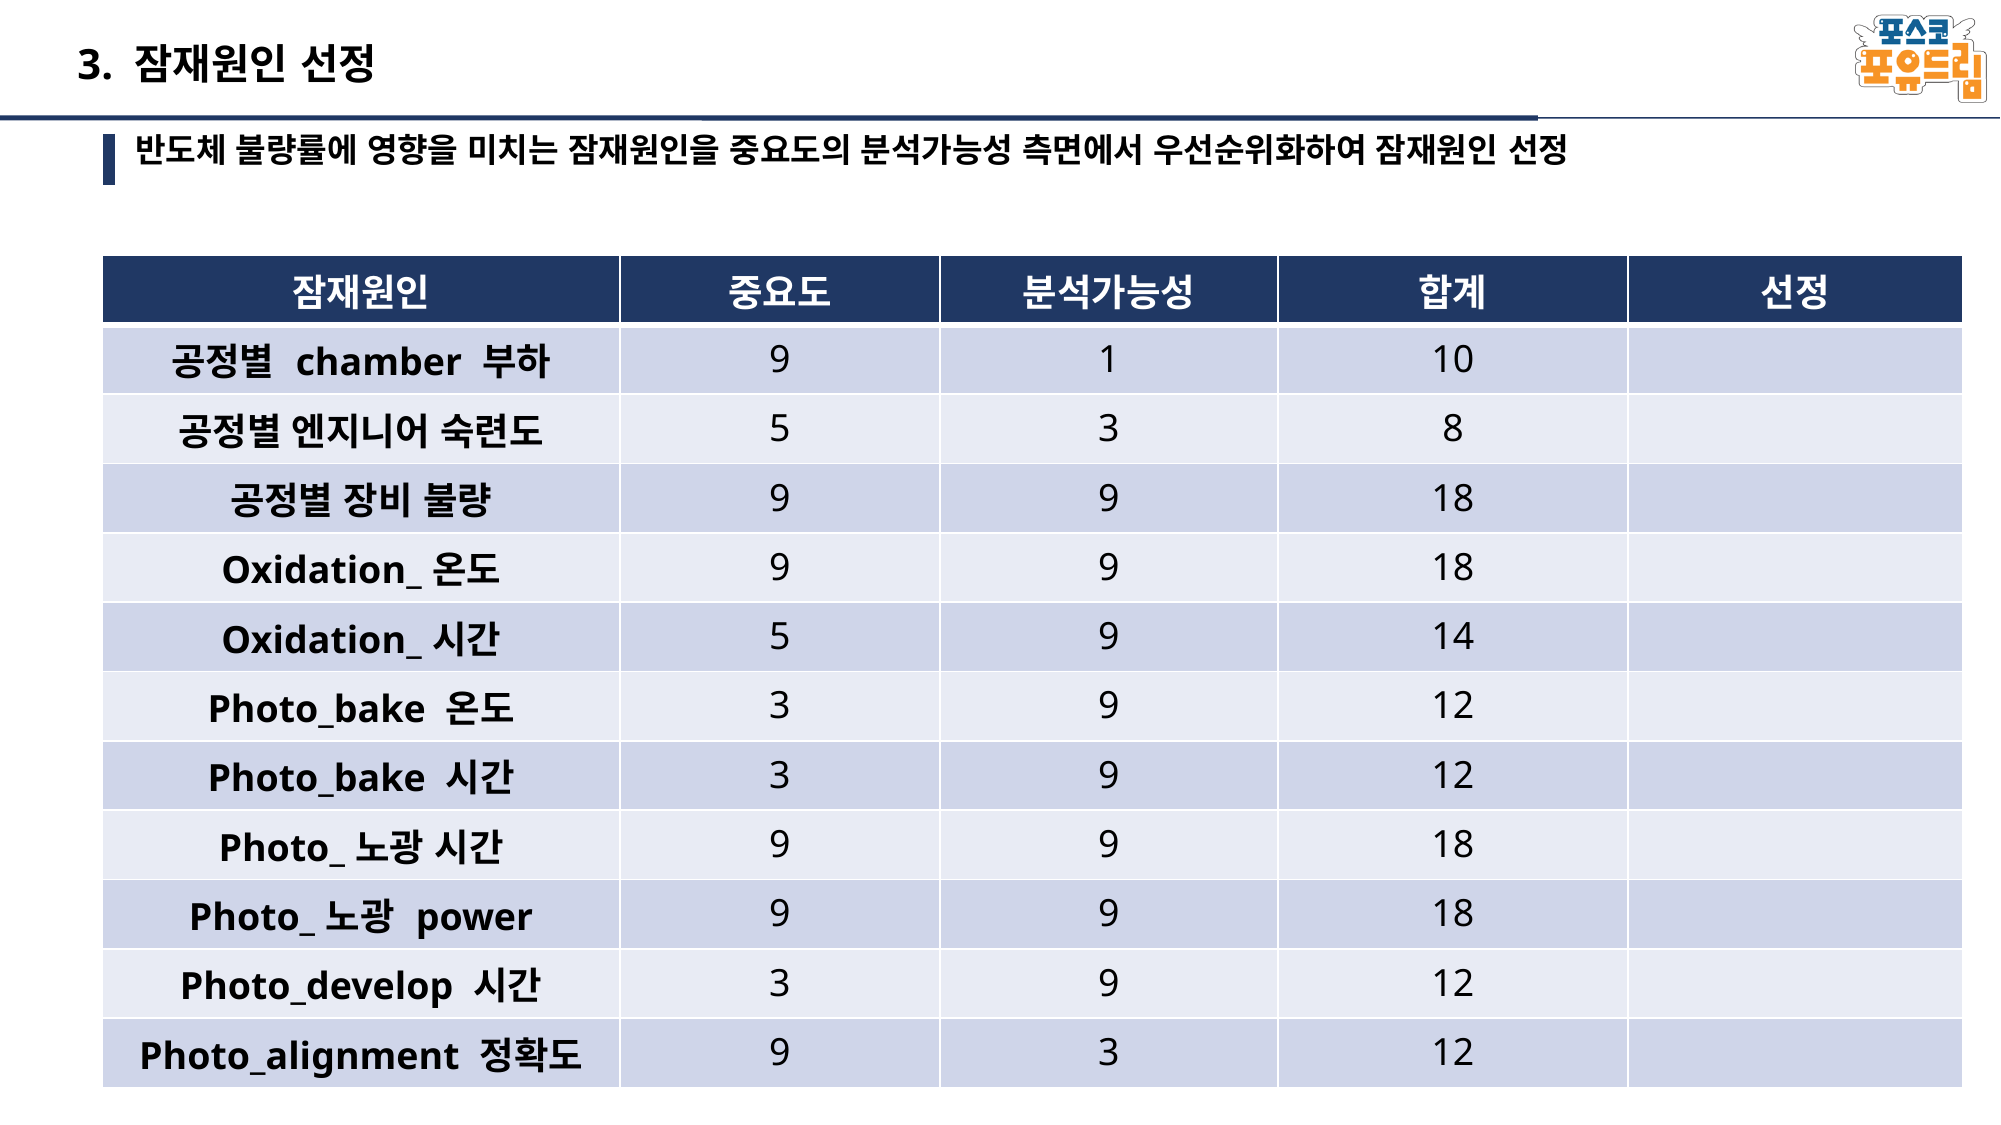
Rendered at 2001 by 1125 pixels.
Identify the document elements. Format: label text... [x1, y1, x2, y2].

table_cell Oxidation_온도 [103, 534, 619, 601]
table_cell 3 [621, 742, 939, 809]
table_cell 9 [621, 464, 939, 532]
table_cell Photo_bake 시간 [103, 742, 619, 809]
table_cell 9 [621, 534, 939, 601]
table_cell [1629, 603, 1962, 671]
table_cell Photo_alignment 정확도 [103, 1019, 619, 1087]
table_cell 18 [1279, 464, 1627, 532]
table_cell 12 [1279, 742, 1627, 809]
table_cell 3 [621, 950, 939, 1017]
table_cell 12 [1279, 950, 1627, 1017]
table_cell Oxidation_시간 [103, 603, 619, 671]
table_cell 8 [1279, 395, 1627, 463]
table_cell 공정별 장비 불량 [103, 464, 619, 532]
table_header 선정 [1629, 256, 1962, 322]
table_cell 1 [941, 328, 1277, 393]
table_cell 10 [1279, 328, 1627, 393]
text_box 3. 잠재원인 선정 [62, 36, 1442, 108]
table_cell 14 [1279, 603, 1627, 671]
table_cell [1629, 811, 1962, 879]
table_header 잠재원인 [103, 256, 619, 322]
table_cell 9 [941, 672, 1277, 740]
table_cell 12 [1279, 672, 1627, 740]
table_cell 9 [941, 603, 1277, 671]
table_cell 9 [621, 1019, 939, 1087]
table_cell Photo_develop 시간 [103, 950, 619, 1017]
table_cell 18 [1279, 880, 1627, 948]
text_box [0, 117, 2000, 138]
table_cell 9 [621, 811, 939, 879]
table_cell [1629, 328, 1962, 393]
table_cell [1629, 742, 1962, 809]
table_cell 12 [1279, 1019, 1627, 1087]
table_cell 18 [1279, 811, 1627, 879]
table_cell Photo_노광 시간 [103, 811, 619, 879]
table_cell [1629, 950, 1962, 1017]
table_cell 공정별 chamber 부하 [103, 328, 619, 393]
table_cell [1629, 1019, 1962, 1087]
table_cell 9 [621, 880, 939, 948]
table_cell 9 [941, 464, 1277, 532]
table_cell Photo_노광 power [103, 880, 619, 948]
text_box 반도체 불량률에 영향을 미치는 잠재원인을 중요도의 분석가능성 측면에서 우선순위화하여 잠재원인 선정 [120, 138, 1937, 177]
table_cell 공정별 엔지니어 숙련도 [103, 395, 619, 463]
table_cell 9 [941, 880, 1277, 948]
table_cell Photo_bake 온도 [103, 672, 619, 740]
picture [1844, 5, 1991, 106]
table_cell 9 [941, 950, 1277, 1017]
table_cell [1629, 395, 1962, 463]
table_header 합계 [1279, 256, 1627, 322]
table_cell 3 [941, 395, 1277, 463]
table_cell 5 [621, 395, 939, 463]
table_cell [1629, 880, 1962, 948]
table_cell [1629, 464, 1962, 532]
table_cell 18 [1279, 534, 1627, 601]
table_cell 3 [941, 1019, 1277, 1087]
table_cell [1629, 534, 1962, 601]
table_cell 5 [621, 603, 939, 671]
table_cell 9 [941, 534, 1277, 601]
table_cell [1629, 672, 1962, 740]
table_cell 9 [621, 328, 939, 393]
table_cell 9 [941, 811, 1277, 879]
table_cell 3 [621, 672, 939, 740]
table_cell 9 [941, 742, 1277, 809]
table_header 중요도 [621, 256, 939, 322]
table_header 분석가능성 [941, 256, 1277, 322]
